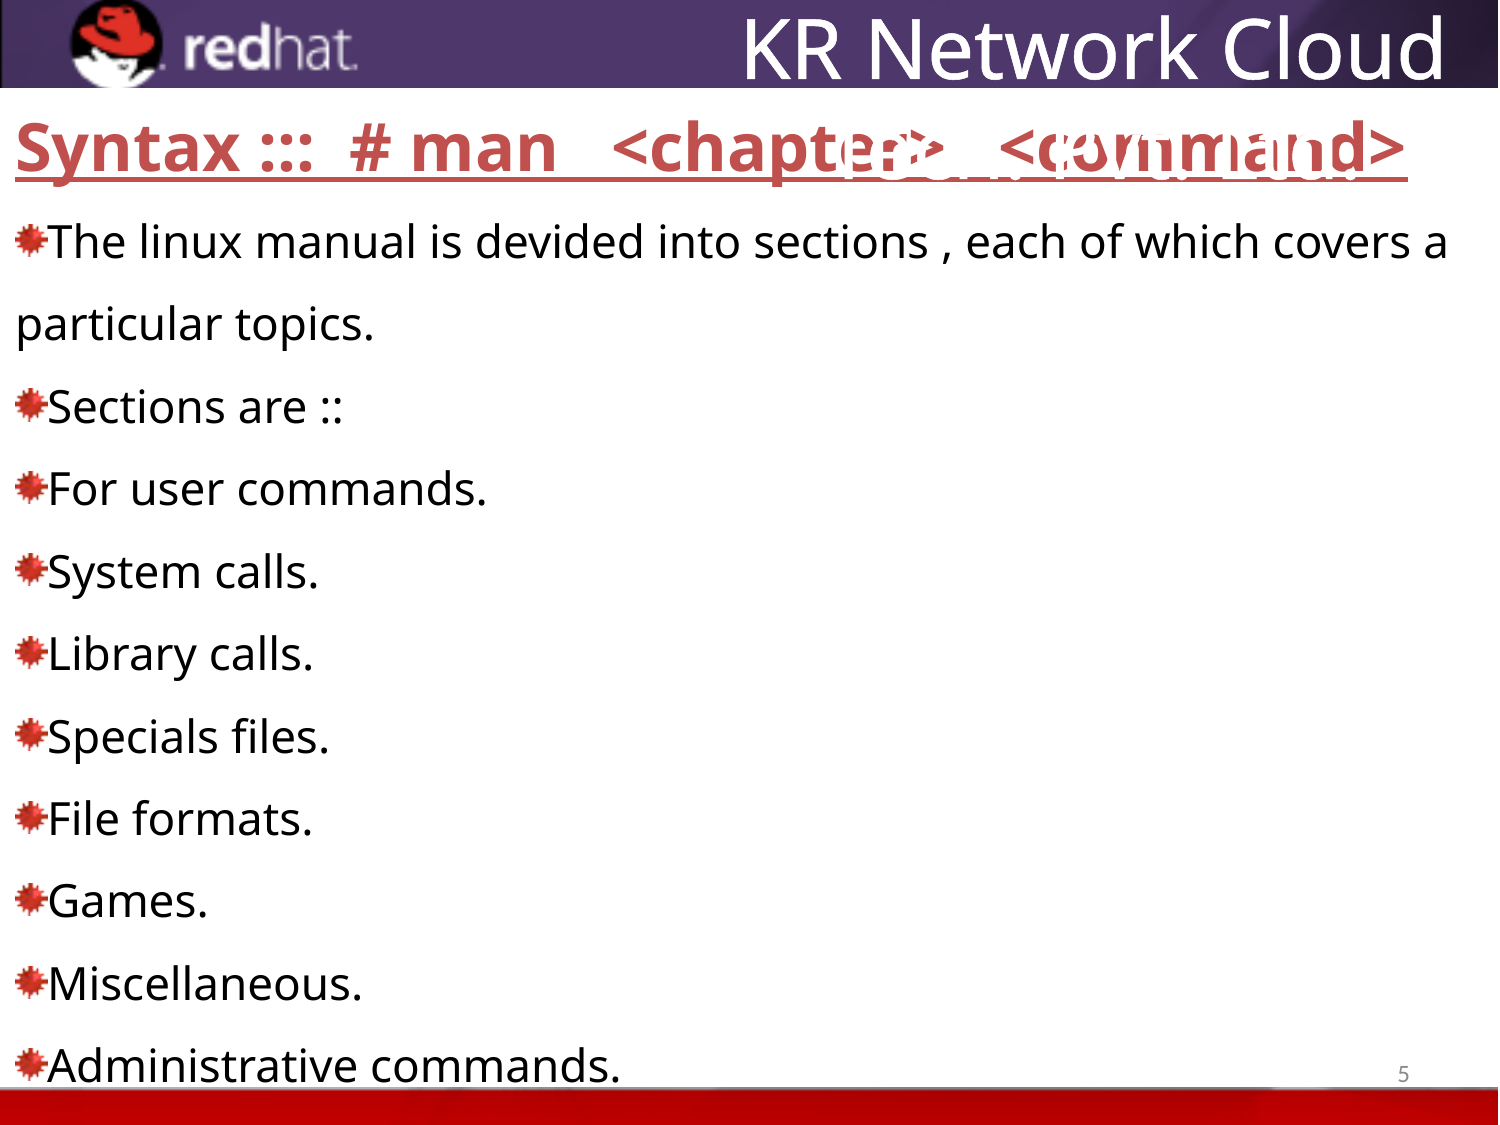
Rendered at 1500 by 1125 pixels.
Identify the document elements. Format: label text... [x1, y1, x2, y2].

picture [15, 883, 48, 916]
picture [0, 1087, 1499, 1125]
slide_number 5 [1074, 1042, 1425, 1085]
text_box Syntax ::: # man <chapter> <command> The linux manual is devided into sections , each of which covers a particular topics. Sections are :: For user commands. System calls. Library calls. Specials files. File formats. Games. Miscellaneous. Administrative commands. [0, 97, 1500, 1087]
picture [15, 471, 48, 504]
picture [15, 553, 48, 586]
picture [15, 801, 48, 834]
picture [15, 224, 48, 257]
picture [15, 718, 48, 751]
picture [15, 636, 48, 669]
picture [15, 966, 48, 999]
picture [0, 0, 1499, 88]
picture [15, 1048, 48, 1081]
text_box KR Network Cloud Tech. Pvt. Ltd. [677, 95, 1500, 203]
picture [15, 388, 48, 422]
